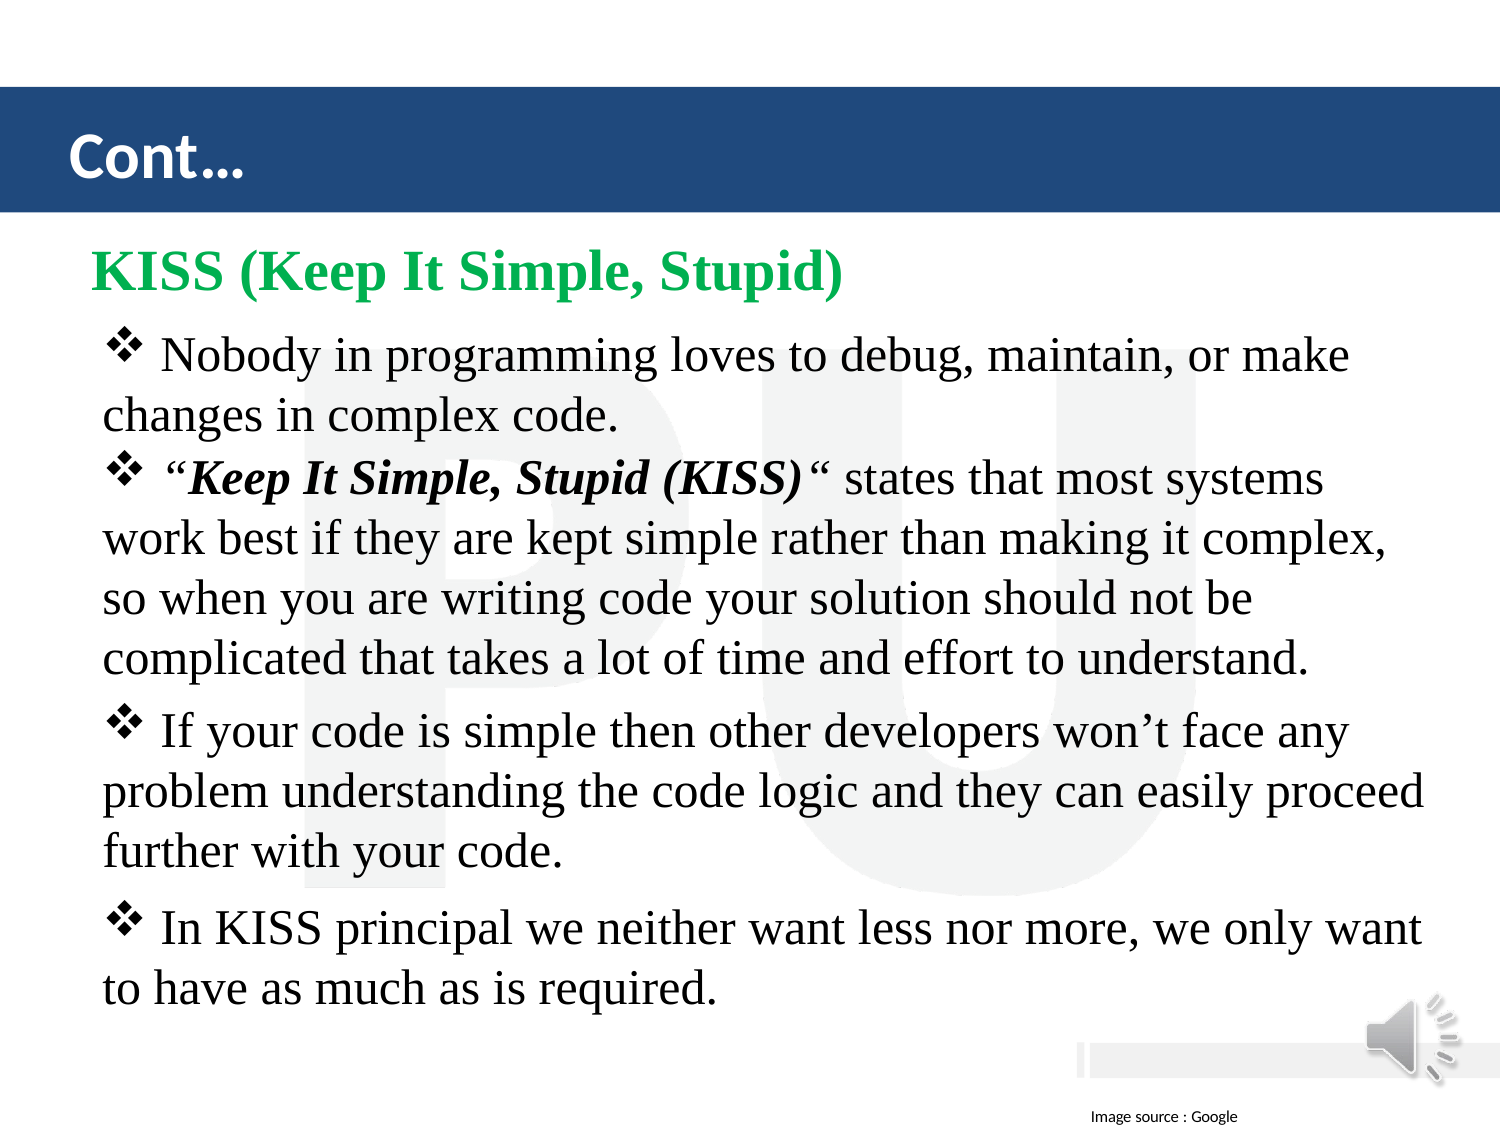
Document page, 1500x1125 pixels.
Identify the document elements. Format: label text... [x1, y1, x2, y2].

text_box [0, 86, 1500, 897]
text_box In KISS principal we neither want less nor more, we only want to have as much as is required. [87, 905, 1450, 1023]
text_box Image source : Google [1088, 1103, 1244, 1125]
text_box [1076, 989, 1500, 1090]
